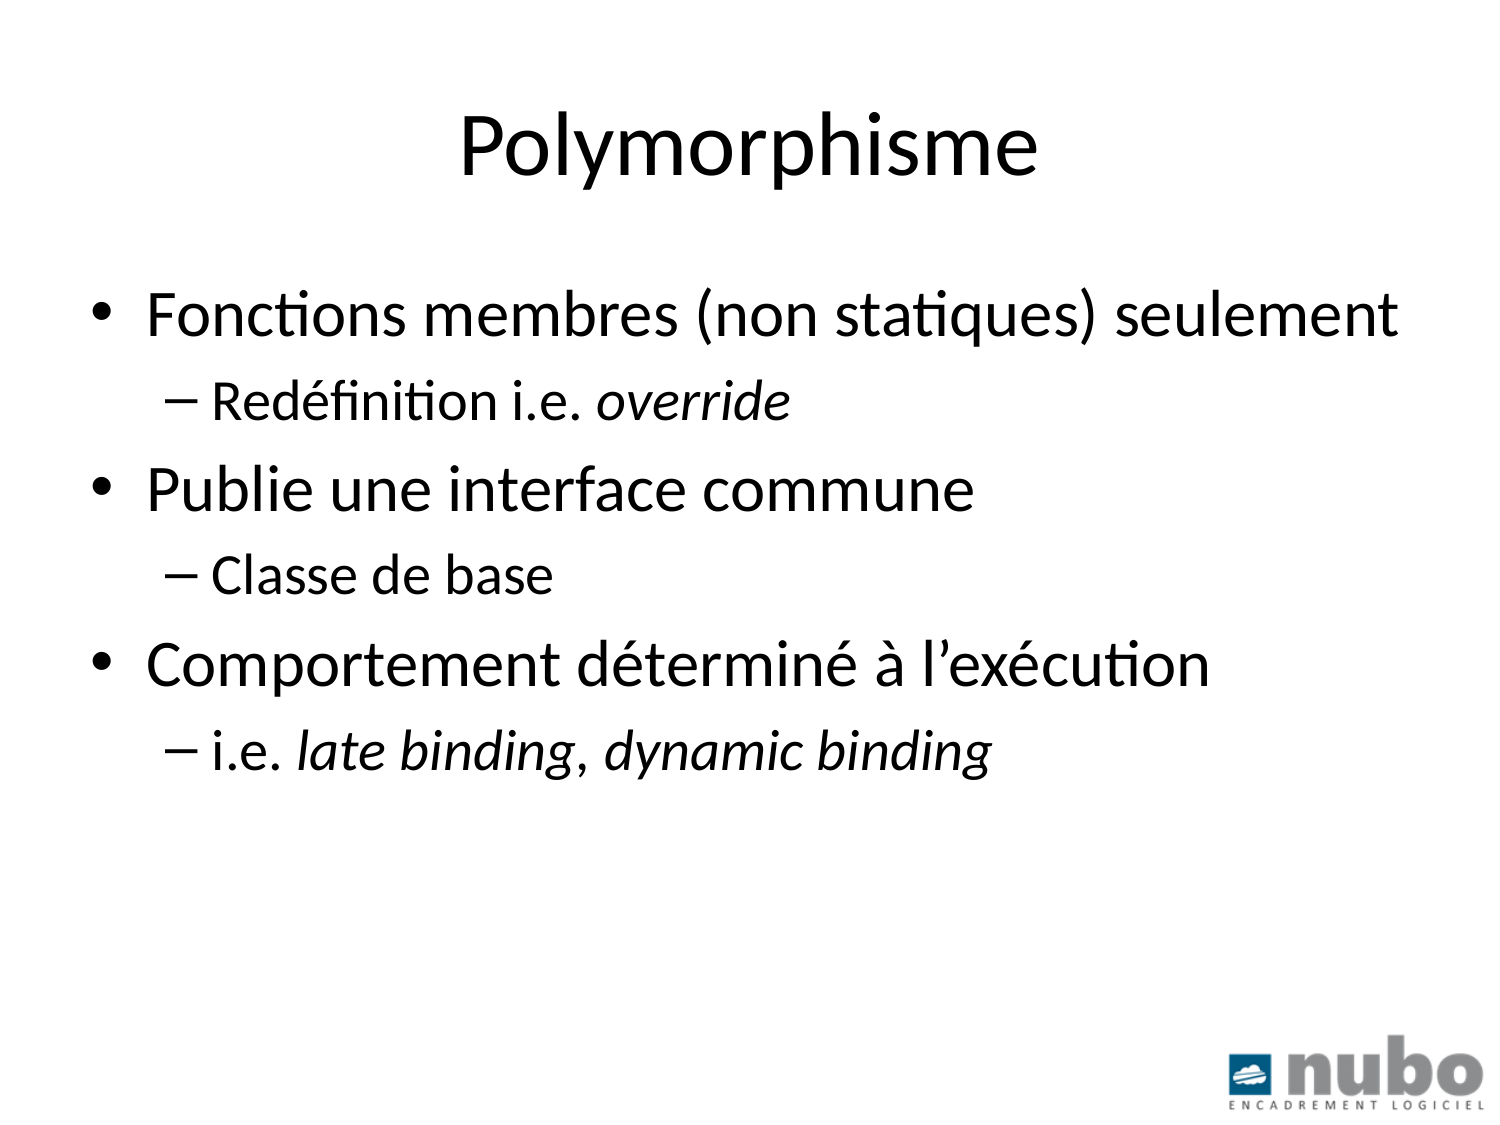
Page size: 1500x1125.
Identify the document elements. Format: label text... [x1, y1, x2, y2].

list Fonctions membres (non statiques) seulement Redéfinition i.e. override Publie une interface commune Classe de base Comportement déterminé à l’exécution i.e. late binding, dynamic binding [75, 262, 1425, 1005]
title Polymorphisme [75, 45, 1425, 233]
picture [1226, 1032, 1488, 1113]
